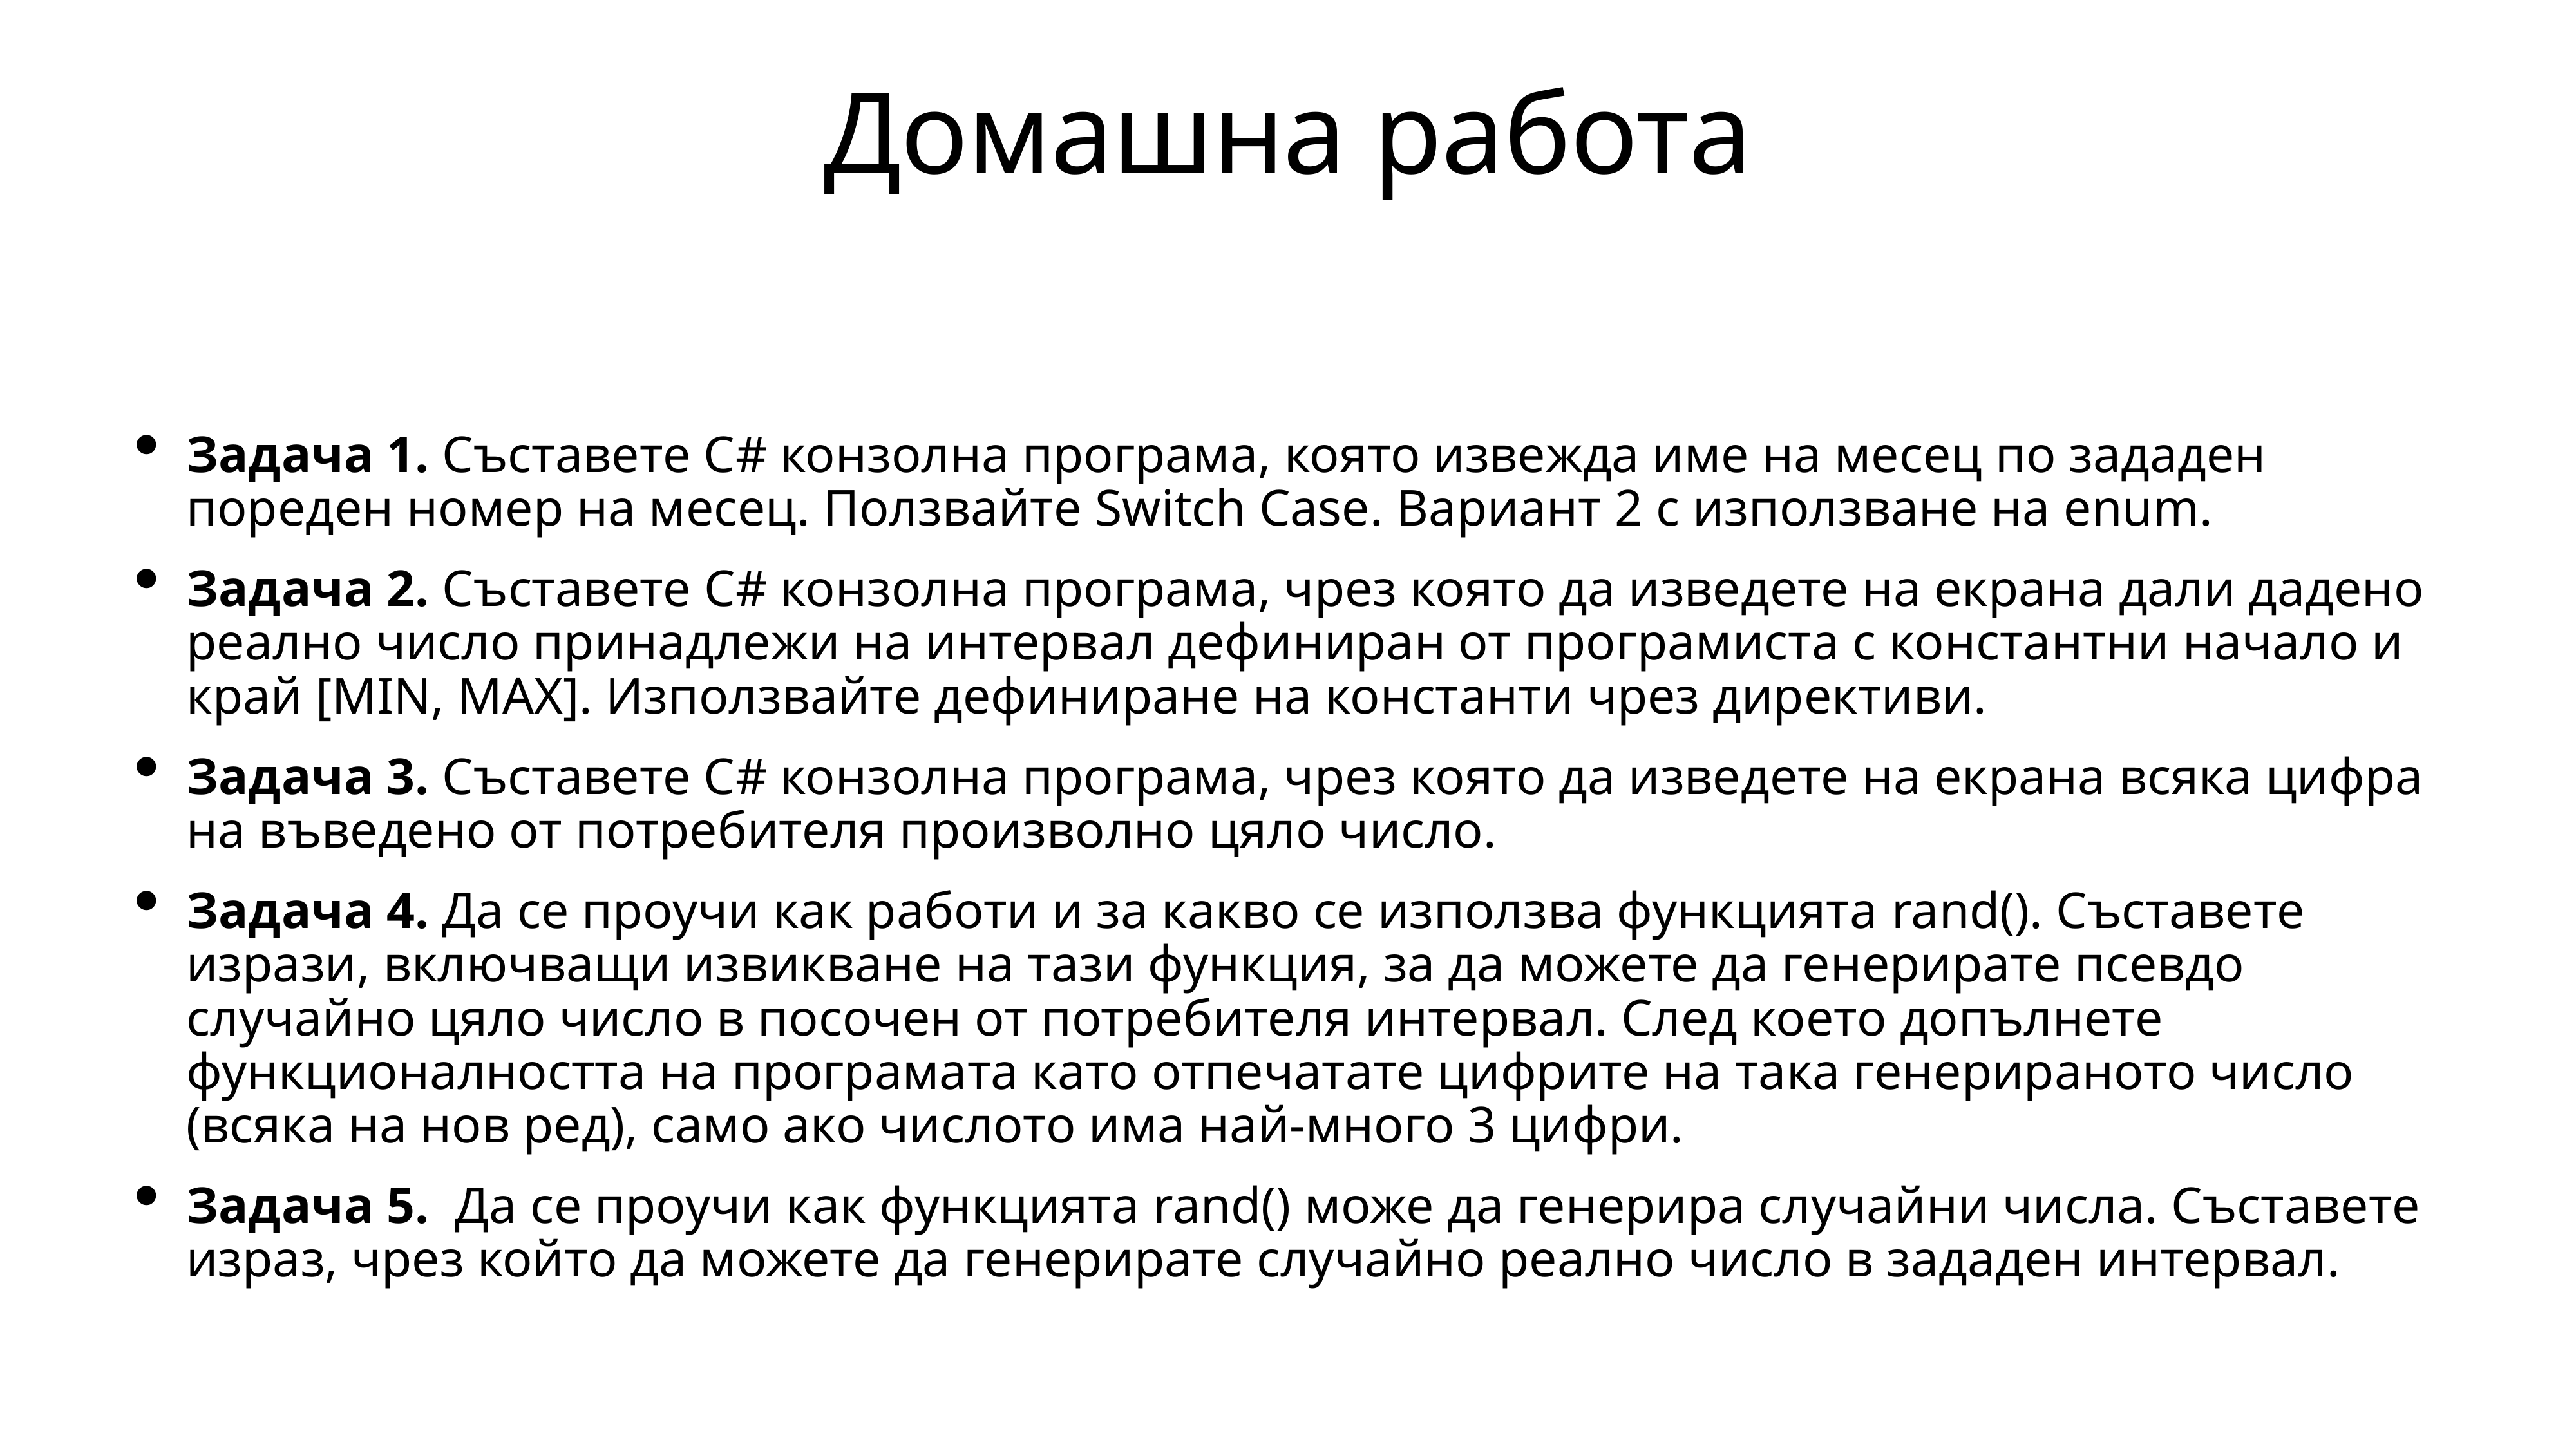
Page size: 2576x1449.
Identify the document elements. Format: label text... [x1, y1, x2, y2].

list Задача 1. Съставете С# конзолна програма, която извежда име на месец по зададен пореден номер на месец. Ползвайте Switch Case. Вариант 2 с използване на enum. Задача 2. Съставете С# конзолна програма, чрез която да изведете на екрана дали дадено реално число принадлежи на интервал дефиниран от програмиста с константни начало и край [MIN, MAX]. Използвайте дефиниране на константи чрез директиви. Задача 3. Съставете С# конзолна програма, чрез която да изведете на екрана всяка цифра на въведено от потребителя произволно цяло число. Задача 4. Да се проучи как работи и за какво се използва функцията rand(). Съставете изрази, включващи извикване на тази функция, за да можете да генерирате псевдо случайно цяло число в посочен от потребителя интервал. След което допълнете функционалността на програмата като отпечатате цифрите на така генерираното число (всяка на нов ред), само ако числото има най-много 3 цифри. Задача 5. Да се проучи как функцията rand() може да генерира случайни числа. Съставете израз, чрез който да можете да генерирате случайно реално число в зададен интервал. [128, 423, 2448, 1321]
title Домашна работа [128, 81, 2448, 265]
